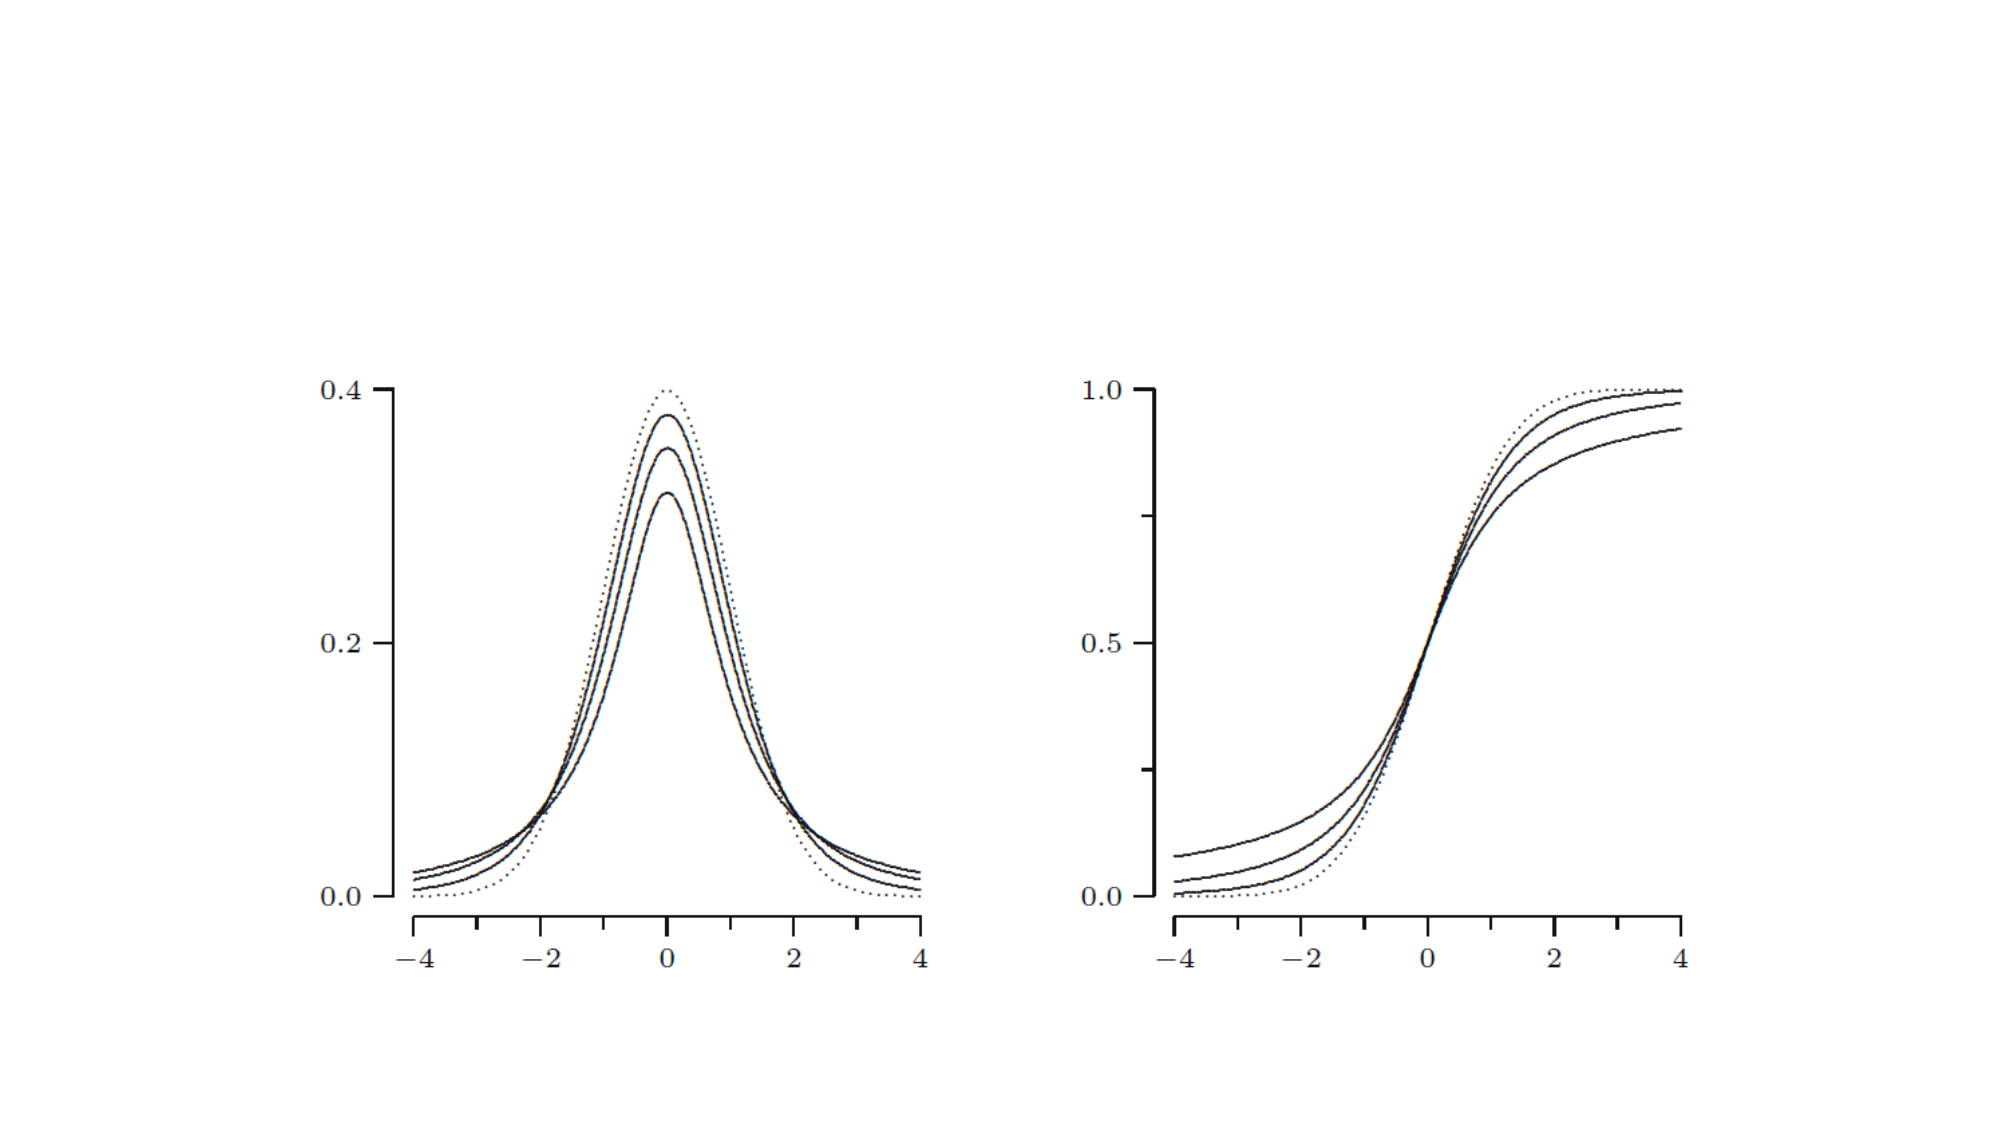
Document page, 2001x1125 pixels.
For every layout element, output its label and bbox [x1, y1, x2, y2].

picture [301, 361, 1699, 1000]
